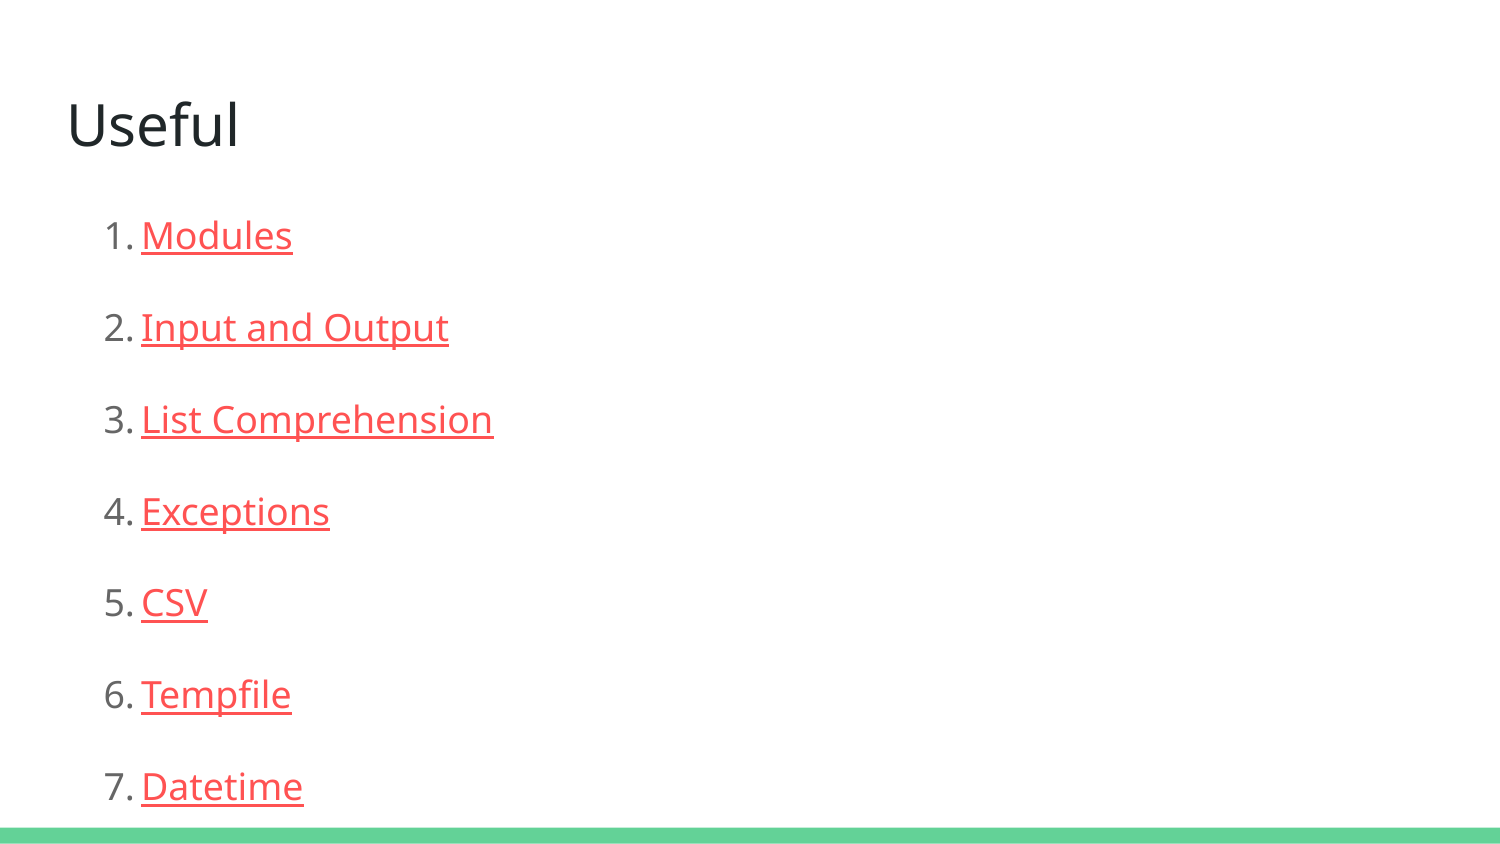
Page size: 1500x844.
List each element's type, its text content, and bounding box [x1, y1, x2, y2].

title Useful [51, 72, 1449, 167]
list Modules Input and Output List Comprehension Exceptions CSV Tempfile Datetime Regular Expressions [51, 189, 1449, 750]
